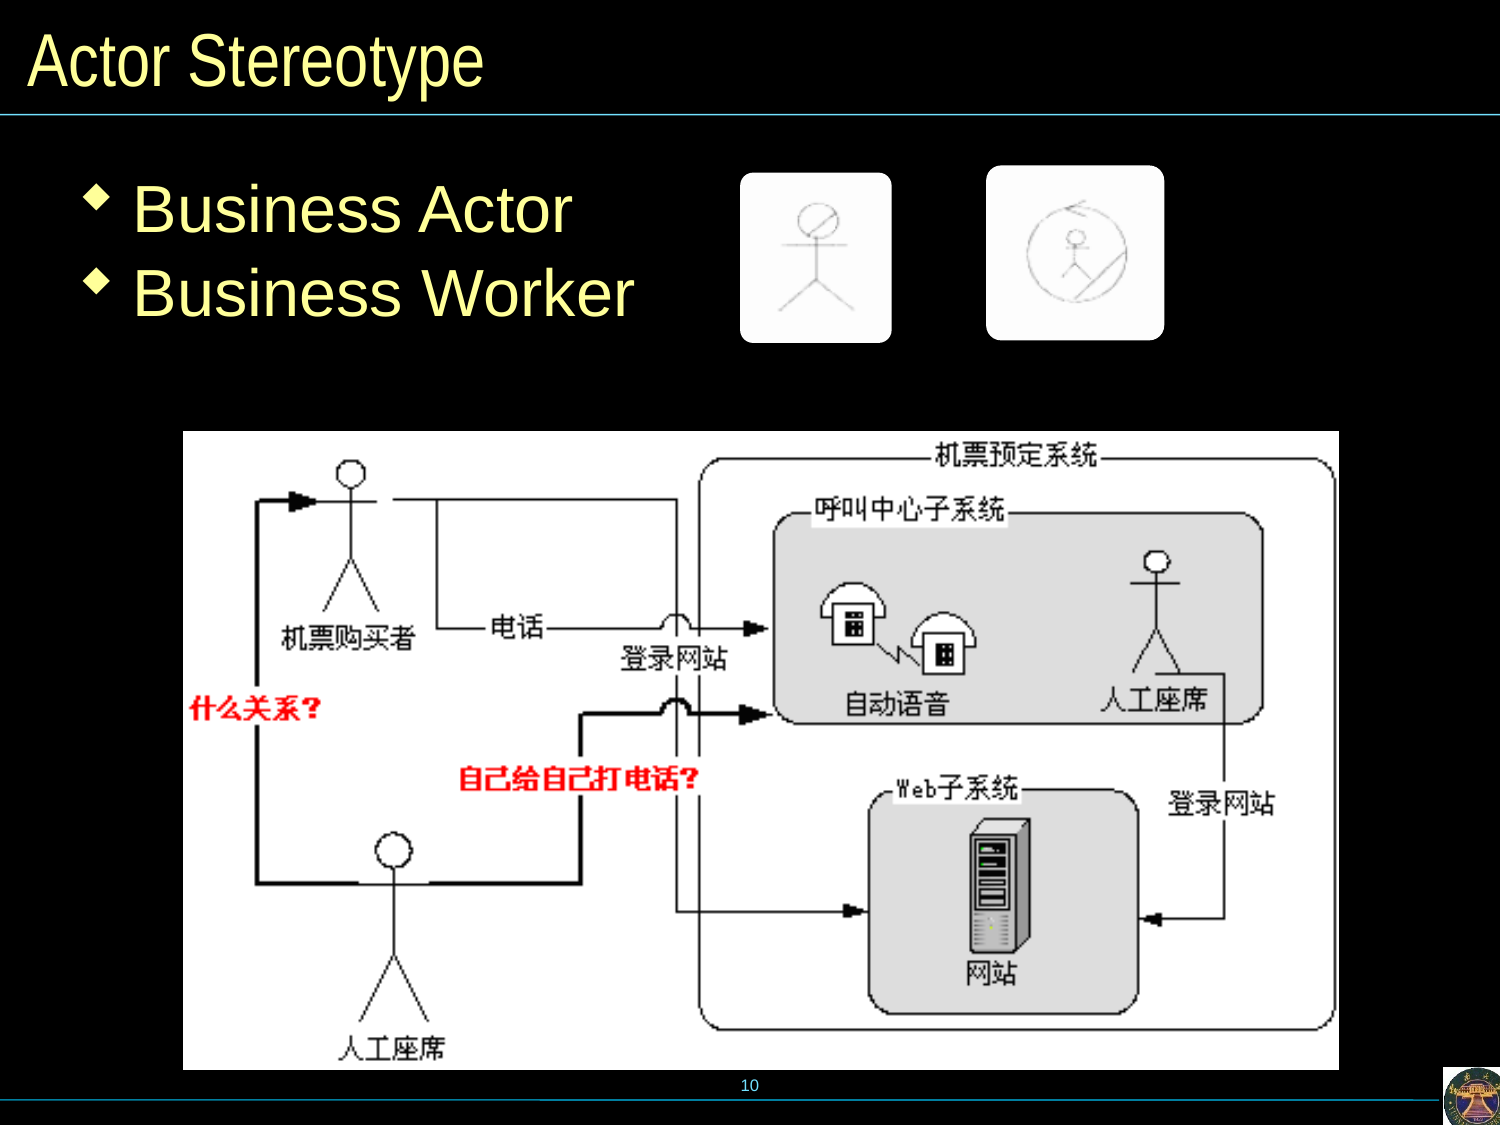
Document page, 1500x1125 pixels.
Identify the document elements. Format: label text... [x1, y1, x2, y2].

picture [985, 165, 1165, 341]
picture [739, 172, 892, 344]
title Actor Stereotype [12, 12, 1489, 100]
picture [182, 431, 1339, 1070]
picture [1443, 1067, 1500, 1125]
list Business Actor Business Worker [59, 172, 1452, 1000]
